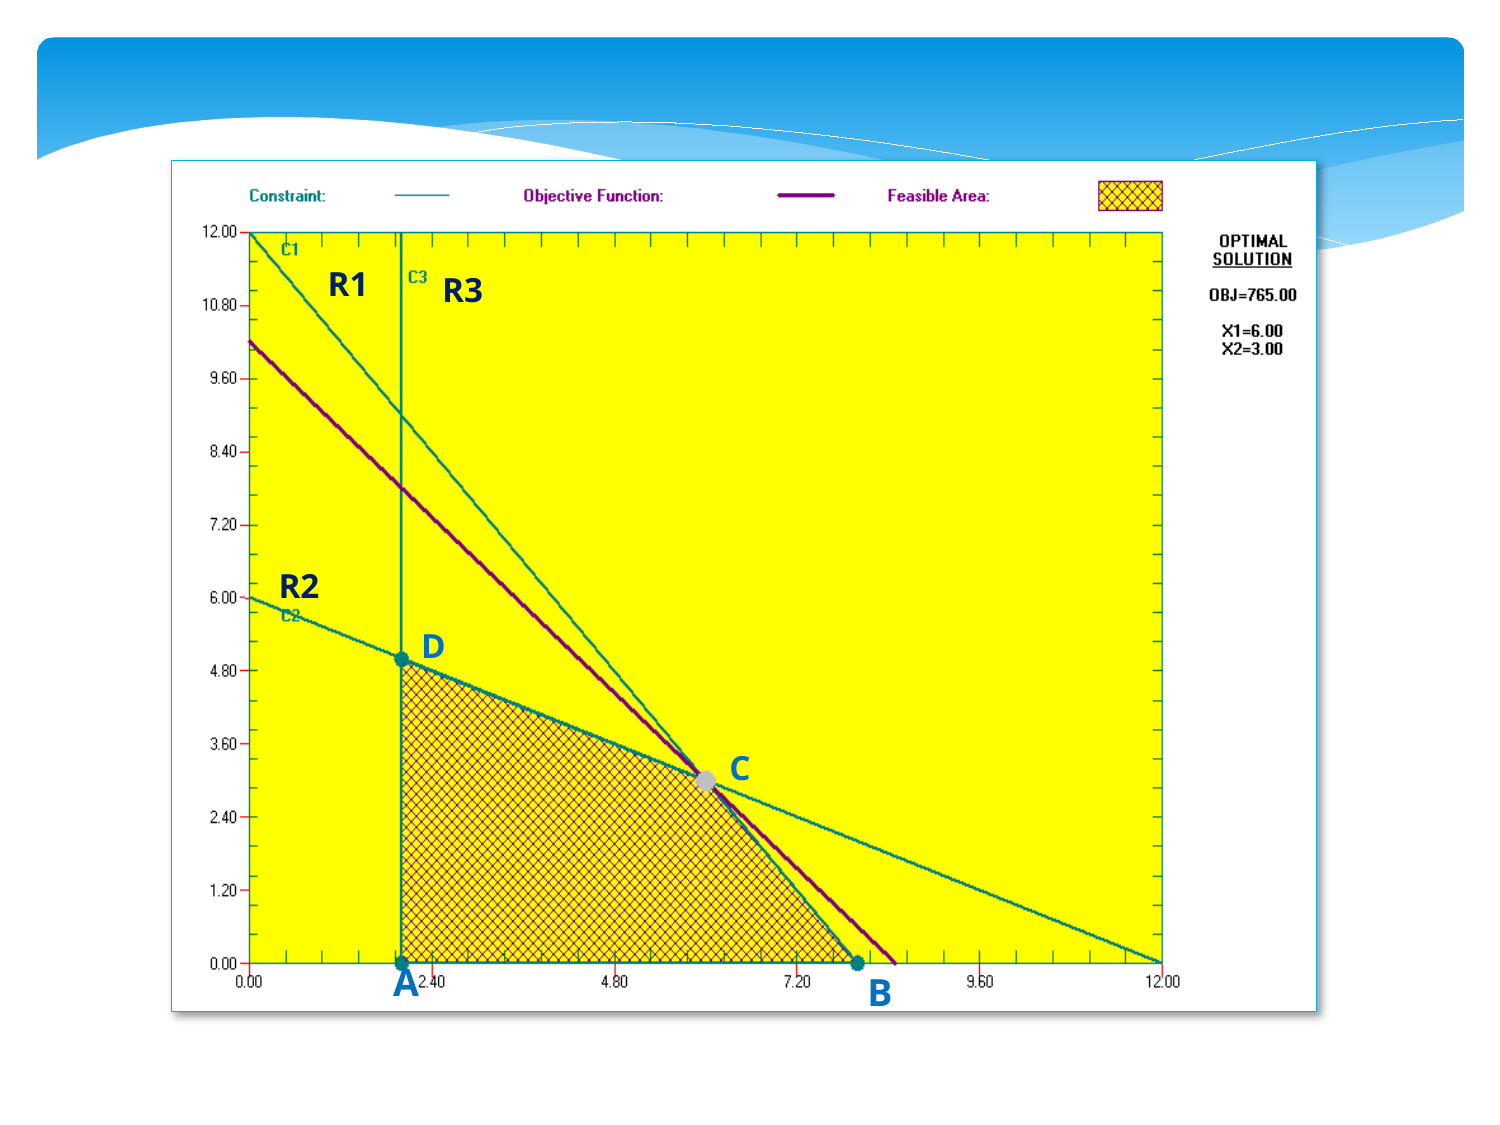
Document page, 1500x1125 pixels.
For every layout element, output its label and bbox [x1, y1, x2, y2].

picture [173, 162, 1315, 1010]
